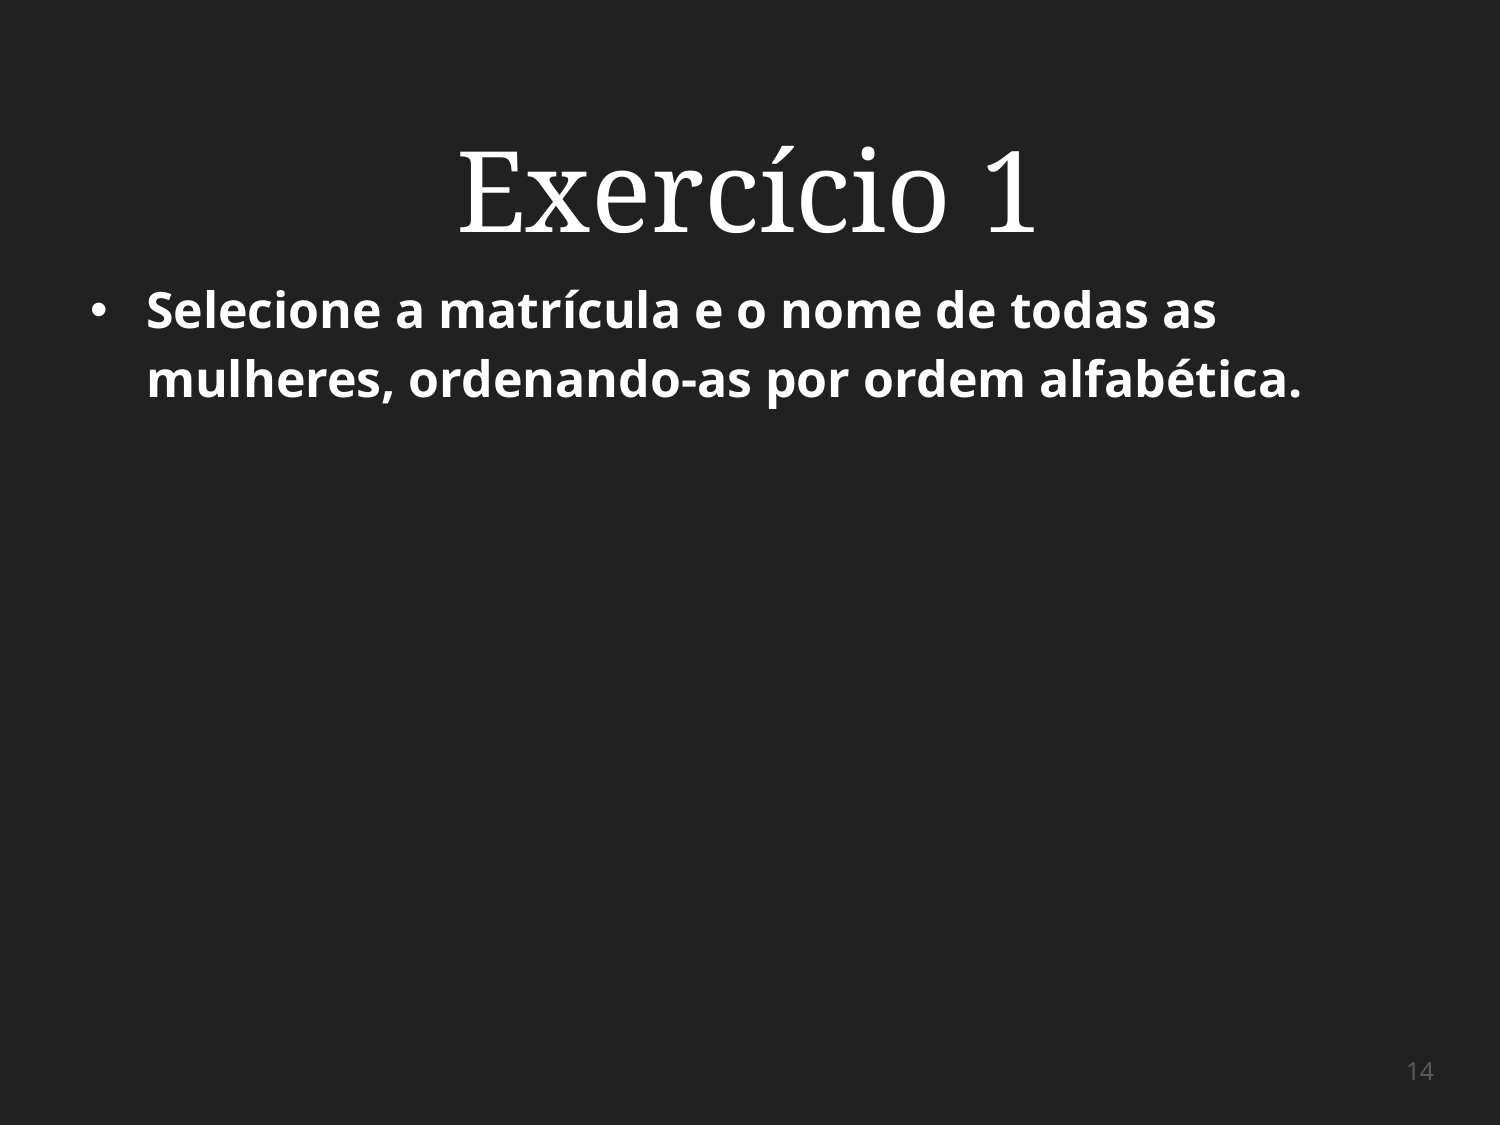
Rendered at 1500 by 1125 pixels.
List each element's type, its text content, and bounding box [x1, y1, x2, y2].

title Exercício 1 [75, 0, 1425, 262]
slide_number ‹#› [1401, 1042, 1494, 1103]
list Selecione a matrícula e o nome de todas as mulheres, ordenando-as por ordem alfabética. [75, 262, 1425, 1005]
